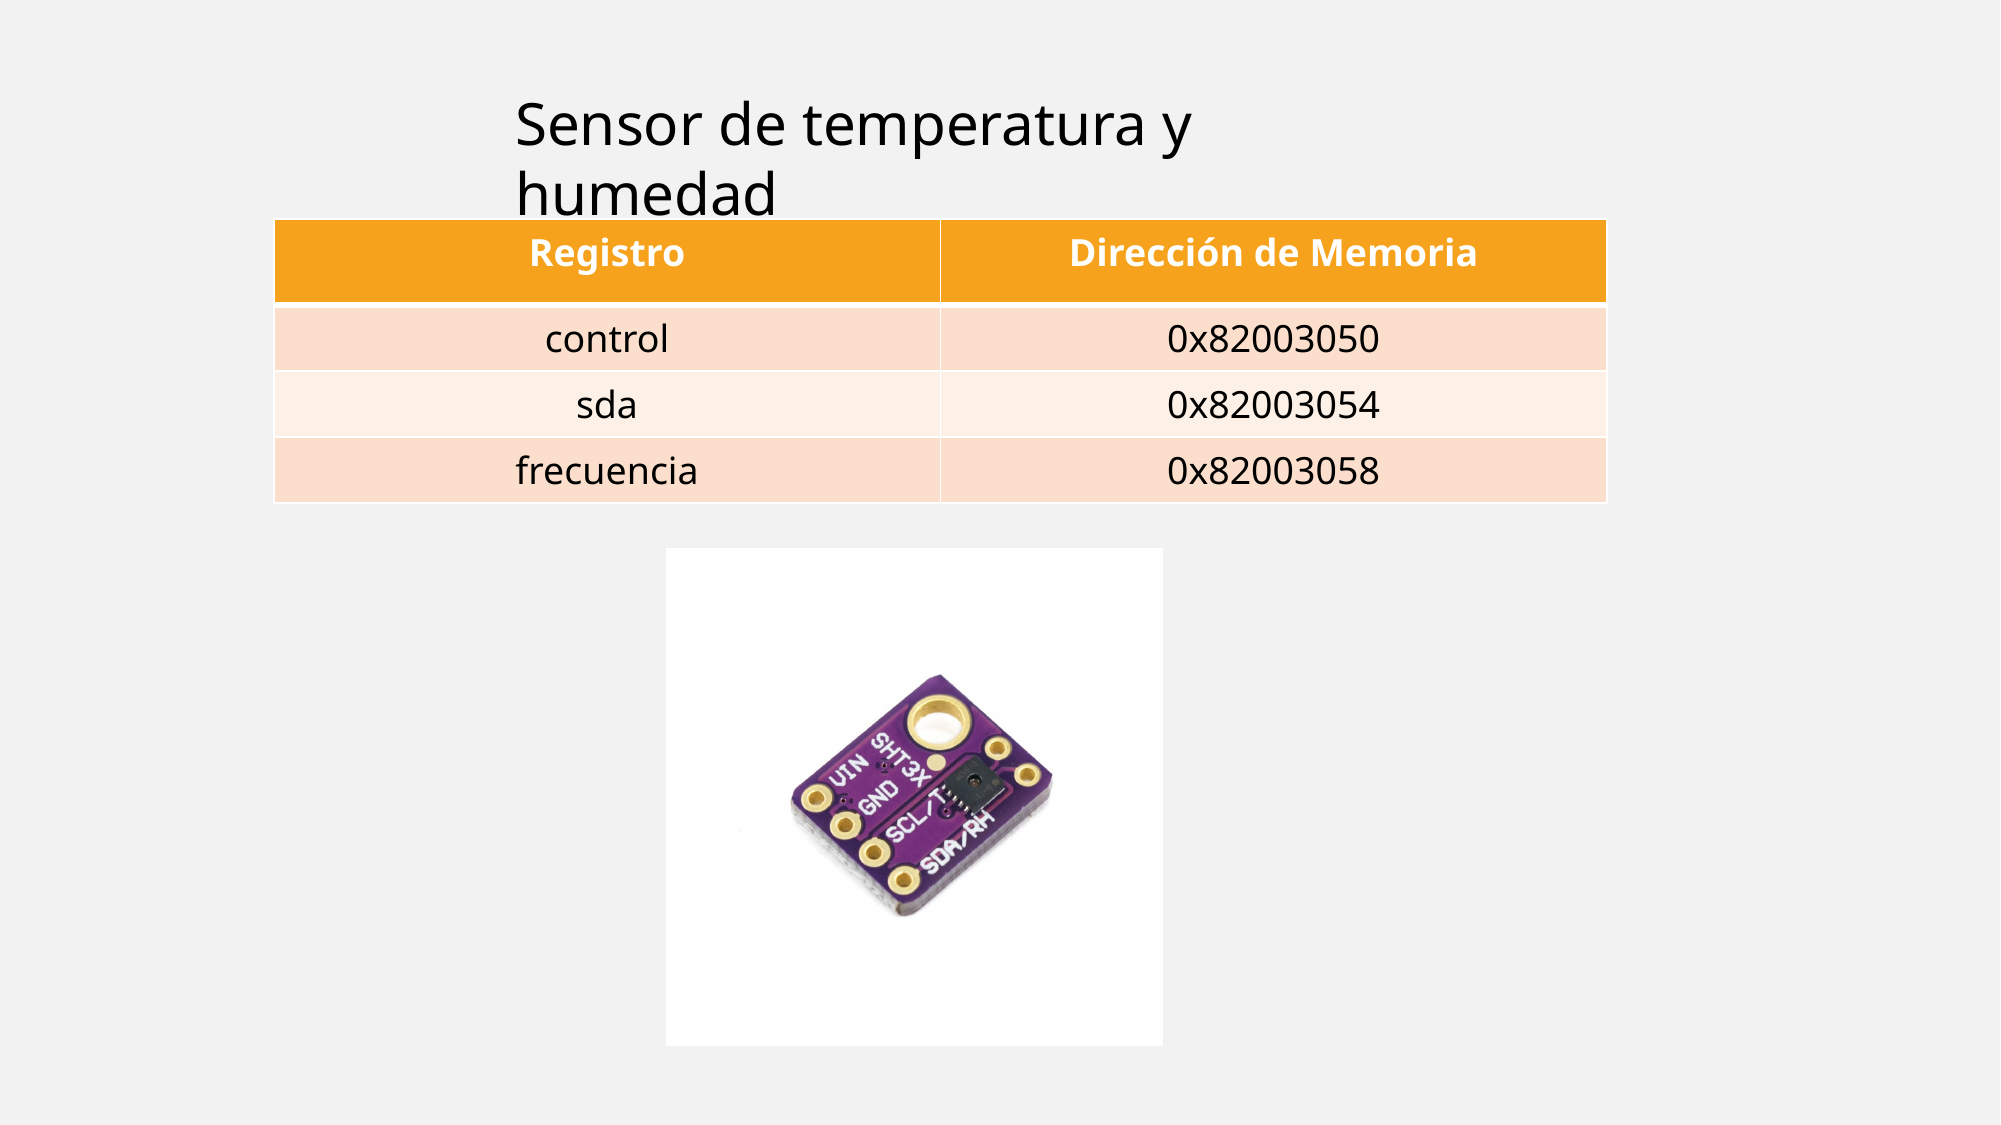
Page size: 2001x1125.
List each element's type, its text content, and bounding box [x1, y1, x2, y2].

text_box Sensor de temperatura y humedad [500, 79, 1381, 235]
table_cell control [275, 308, 940, 370]
table_cell 0x82003054 [941, 372, 1606, 436]
table_cell frecuencia [275, 438, 940, 502]
table_cell 0x82003050 [941, 308, 1606, 370]
picture [665, 548, 1163, 1046]
table_header Registro [275, 220, 940, 302]
table_header Dirección de Memoria [941, 220, 1606, 302]
table_cell 0x82003058 [941, 438, 1606, 502]
table_cell sda [275, 372, 940, 436]
